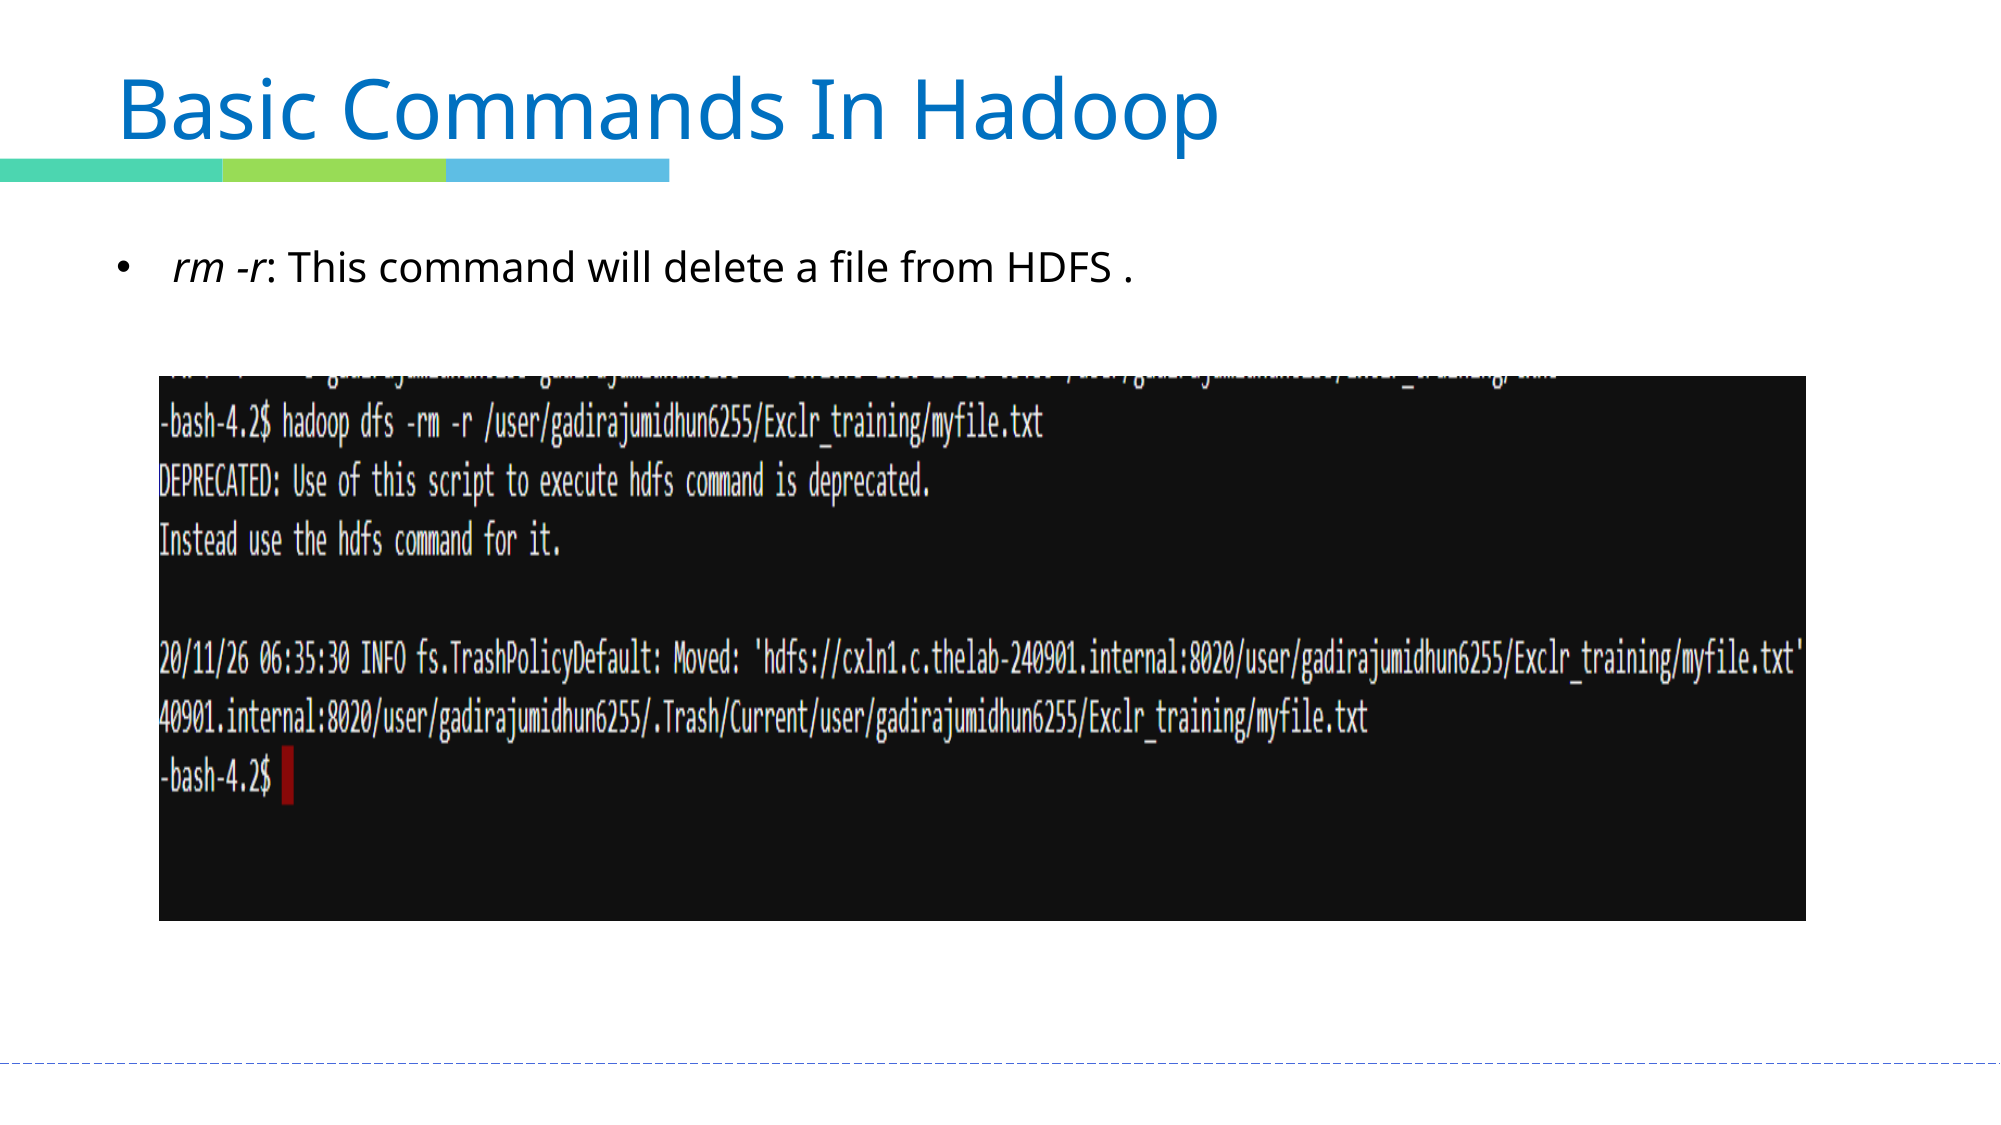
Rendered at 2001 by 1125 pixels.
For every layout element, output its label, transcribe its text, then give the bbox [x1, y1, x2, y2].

list rm -r: This command will delete a file from HDFS . [101, 238, 1903, 1015]
title Basic Commands In Hadoop [101, 59, 1903, 159]
picture [159, 376, 1806, 921]
